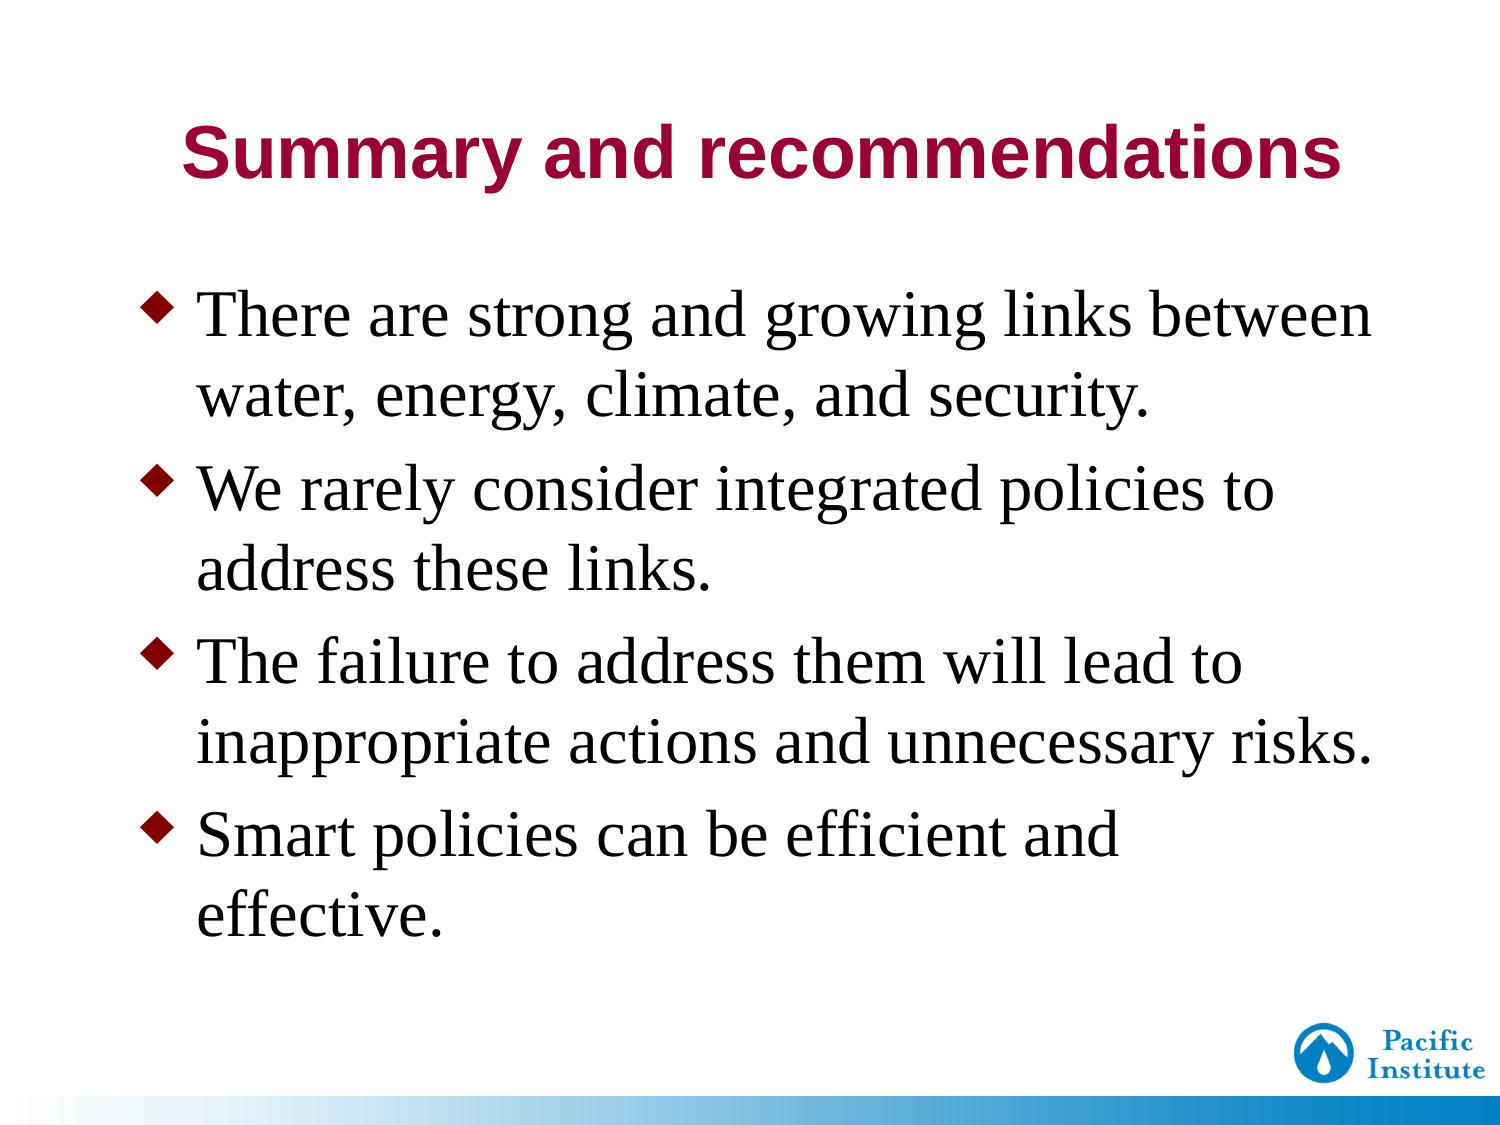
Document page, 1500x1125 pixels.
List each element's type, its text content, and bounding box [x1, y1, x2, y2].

list There are strong and growing links between water, energy, climate, and security. We rarely consider integrated policies to address these links. The failure to address them will lead to inappropriate actions and unnecessary risks. Smart policies can be efficient and effective. [125, 262, 1400, 1000]
picture [0, 1012, 1500, 1125]
title Summary and recommendations [112, 50, 1413, 248]
